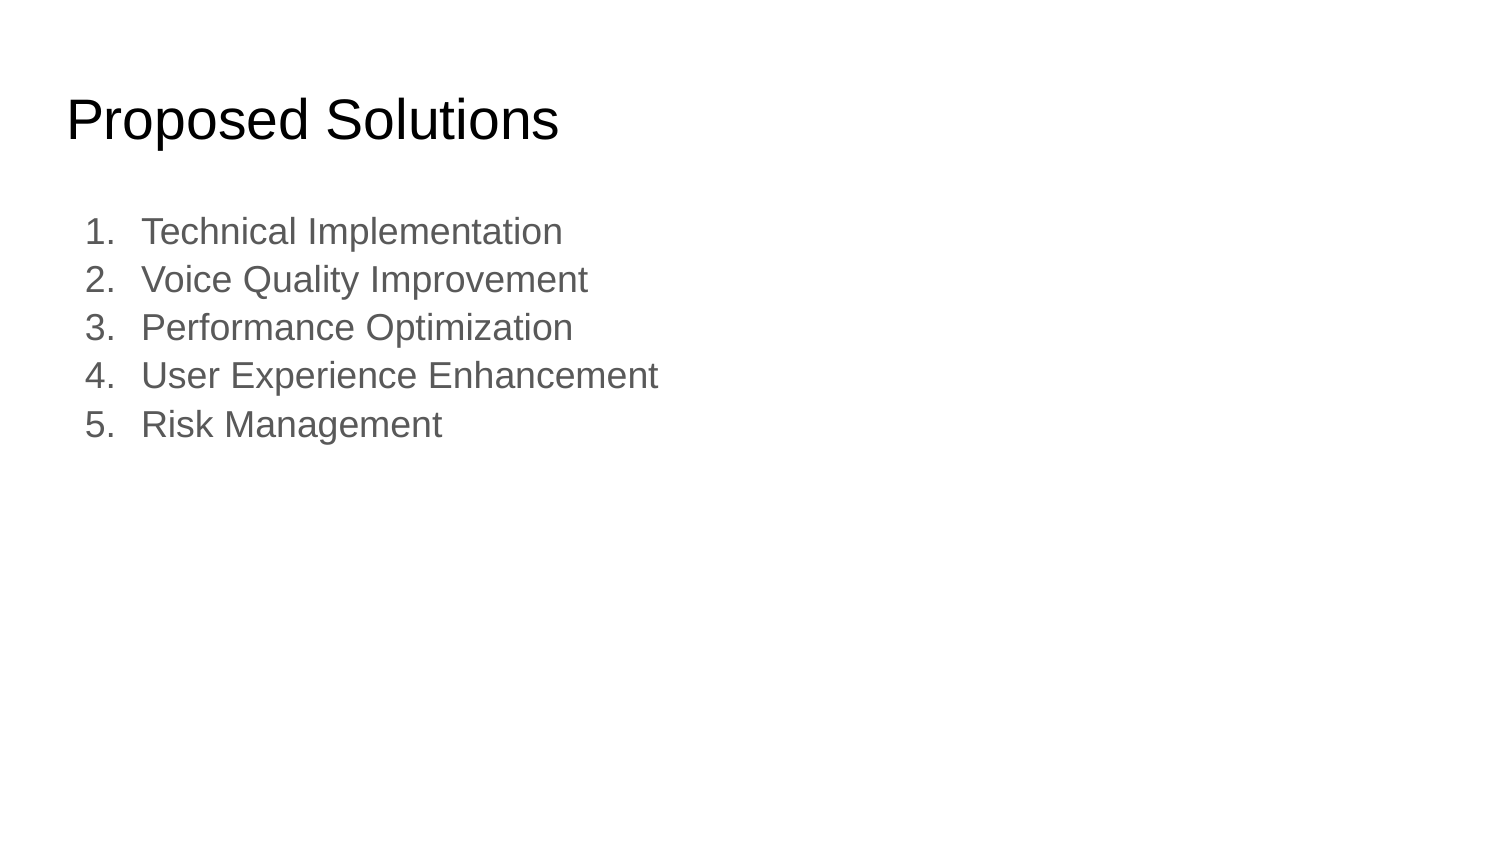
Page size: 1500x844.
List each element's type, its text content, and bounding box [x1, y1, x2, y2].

title Proposed Solutions [51, 72, 1449, 167]
list Technical Implementation Voice Quality Improvement Performance Optimization User Experience Enhancement Risk Management [51, 189, 1449, 750]
